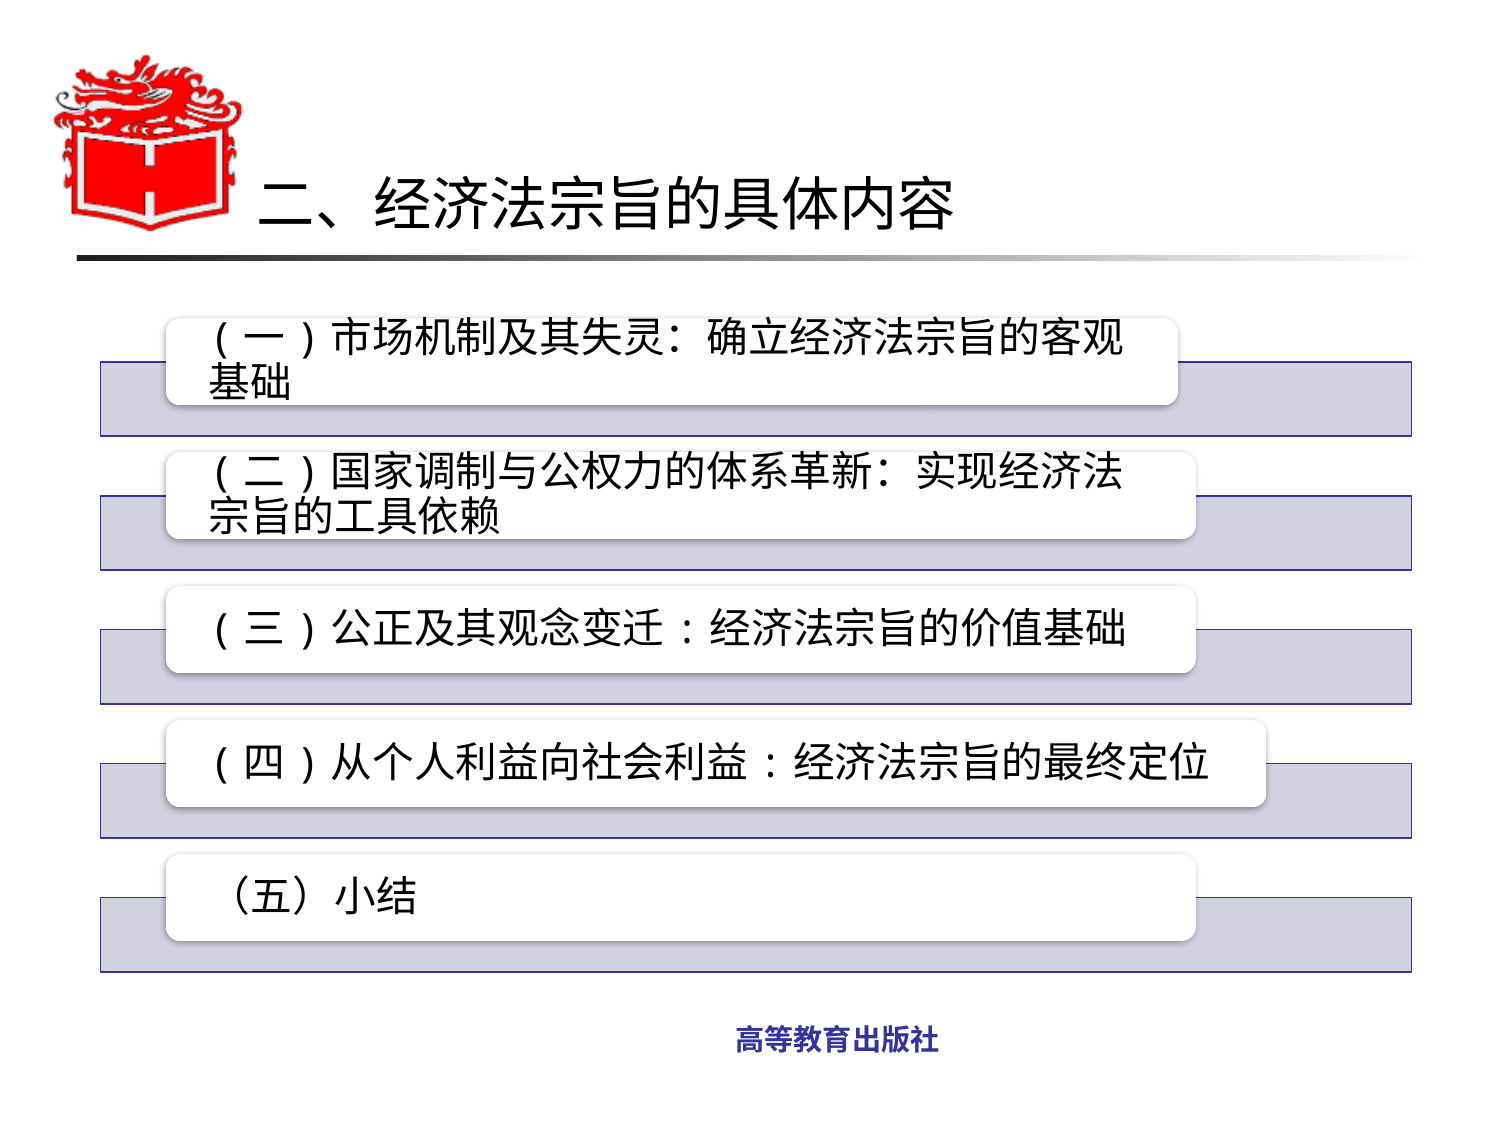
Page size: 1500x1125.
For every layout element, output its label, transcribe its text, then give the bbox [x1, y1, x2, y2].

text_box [100, 302, 1412, 988]
footer 高等教育出版社 [599, 1023, 1076, 1100]
text_box 二、经济法宗旨的具体内容 [242, 145, 1081, 245]
picture [53, 54, 243, 233]
